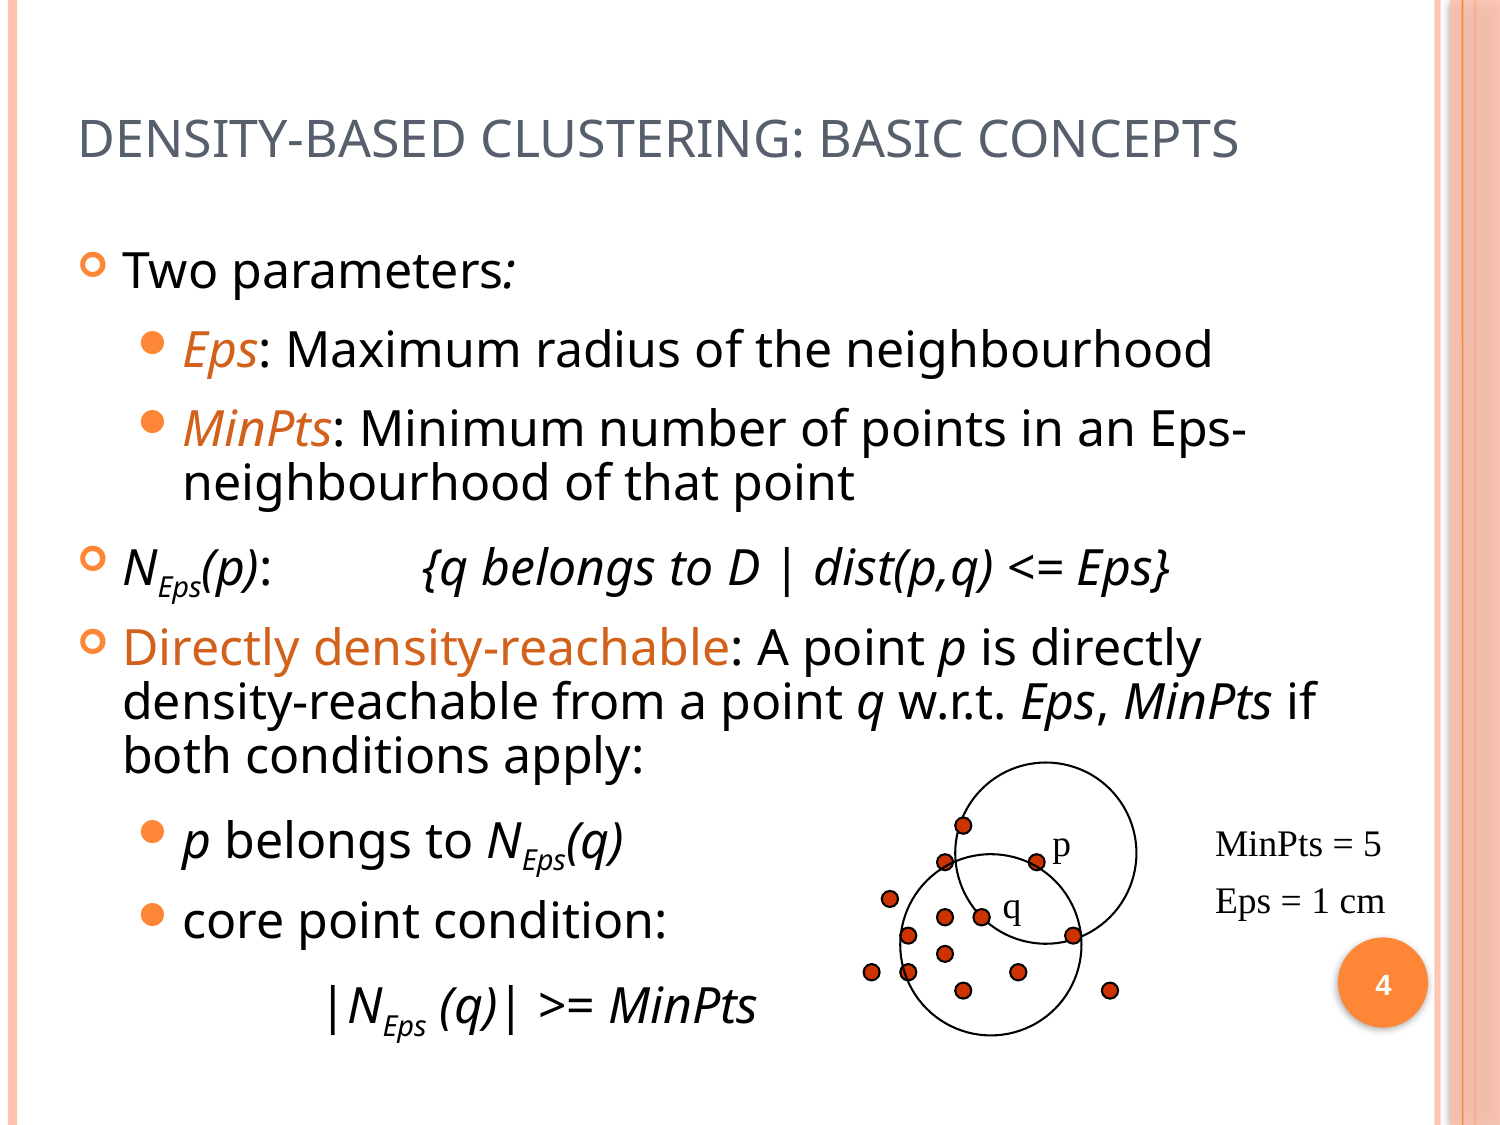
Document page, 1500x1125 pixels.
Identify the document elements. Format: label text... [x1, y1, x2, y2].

list Two parameters: Eps: Maximum radius of the neighbourhood MinPts: Minimum number of points in an Eps-neighbourhood of that point NEps(p): {q belongs to D | dist(p,q) <= Eps} Directly density-reachable: A point p is directly density-reachable from a point q w.r.t. Eps, MinPts if both conditions apply: p belongs to NEps(q) core point condition: |NEps (q)| >= MinPts [62, 237, 1400, 1088]
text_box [863, 761, 1500, 1036]
title Density-Based Clustering: Basic Concepts [62, 62, 1450, 175]
